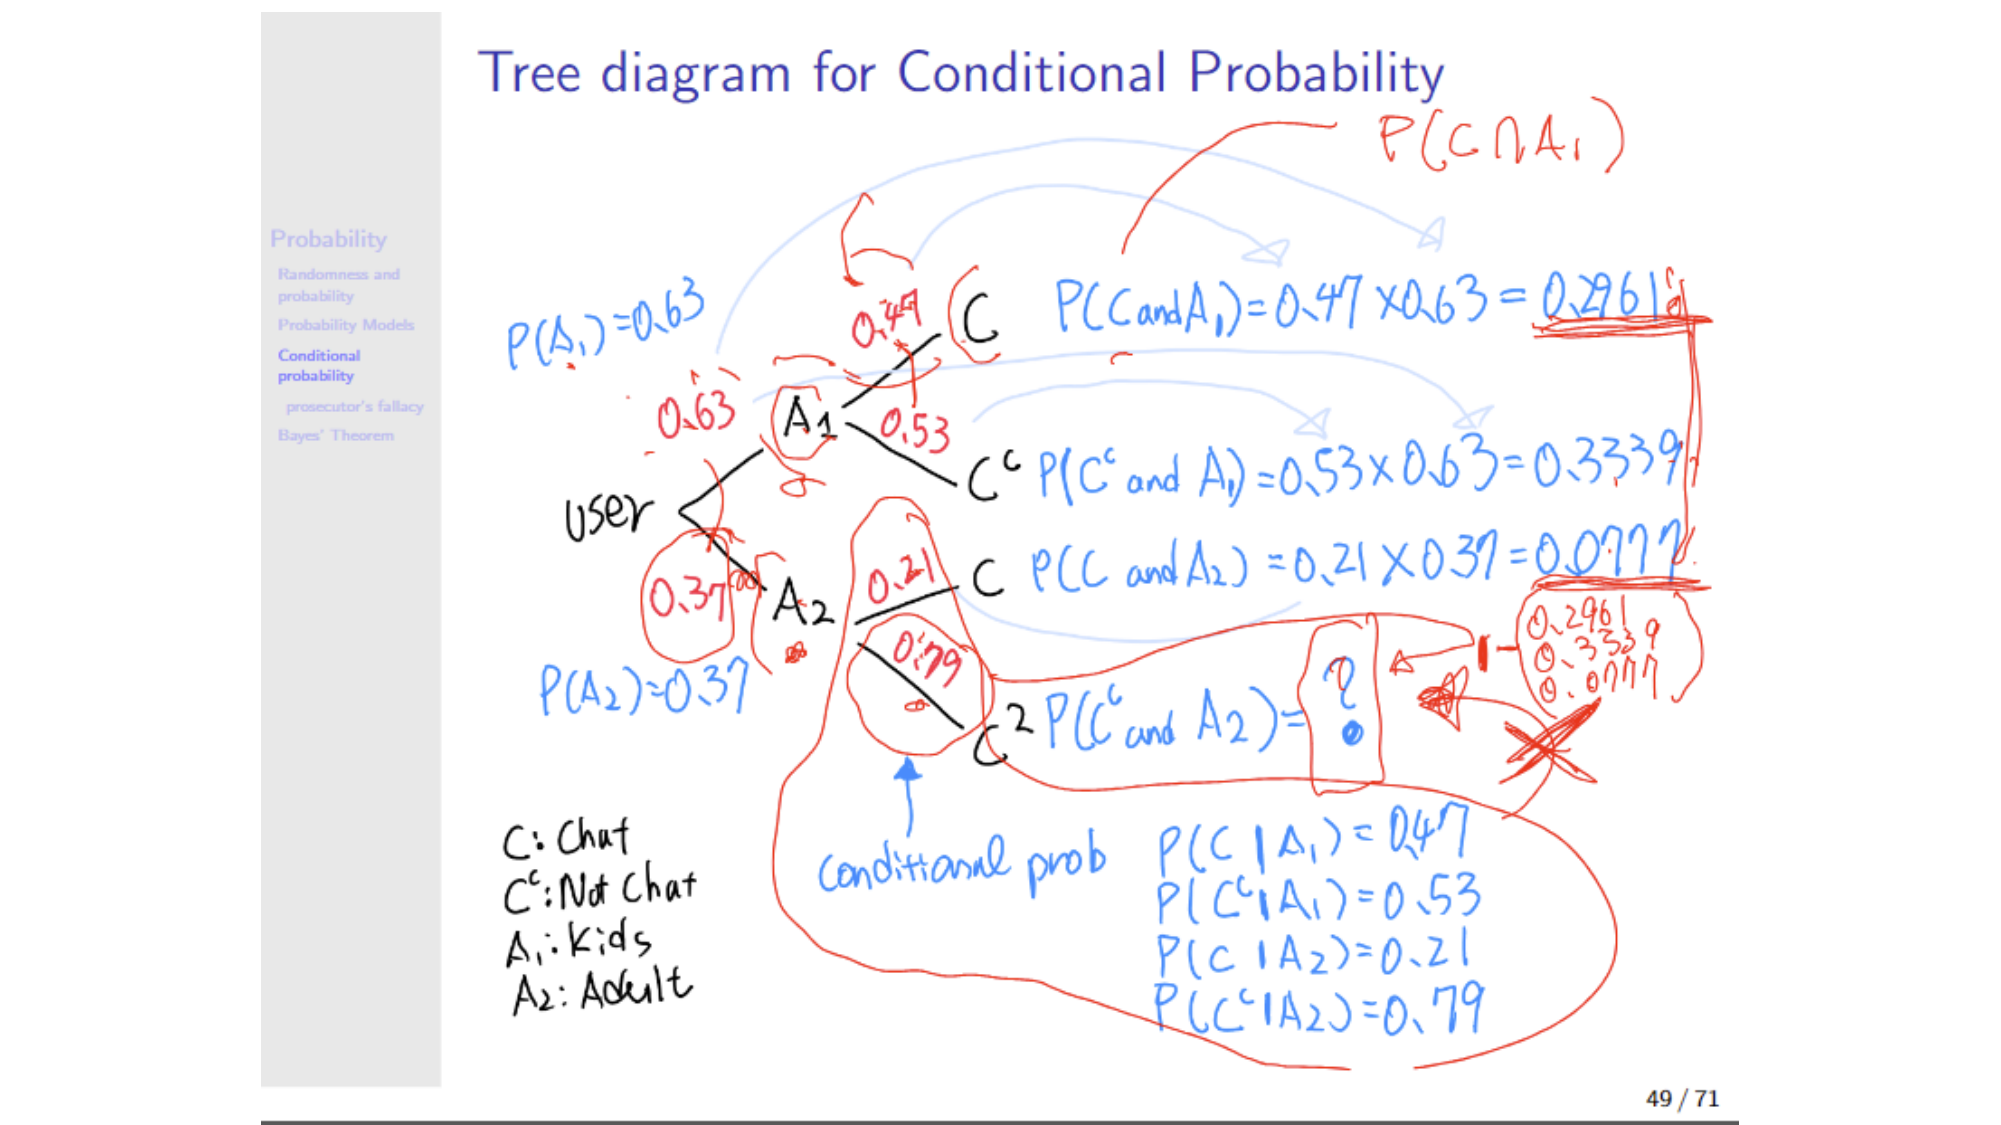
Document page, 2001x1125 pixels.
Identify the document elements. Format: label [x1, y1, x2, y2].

picture [260, 11, 1740, 1125]
